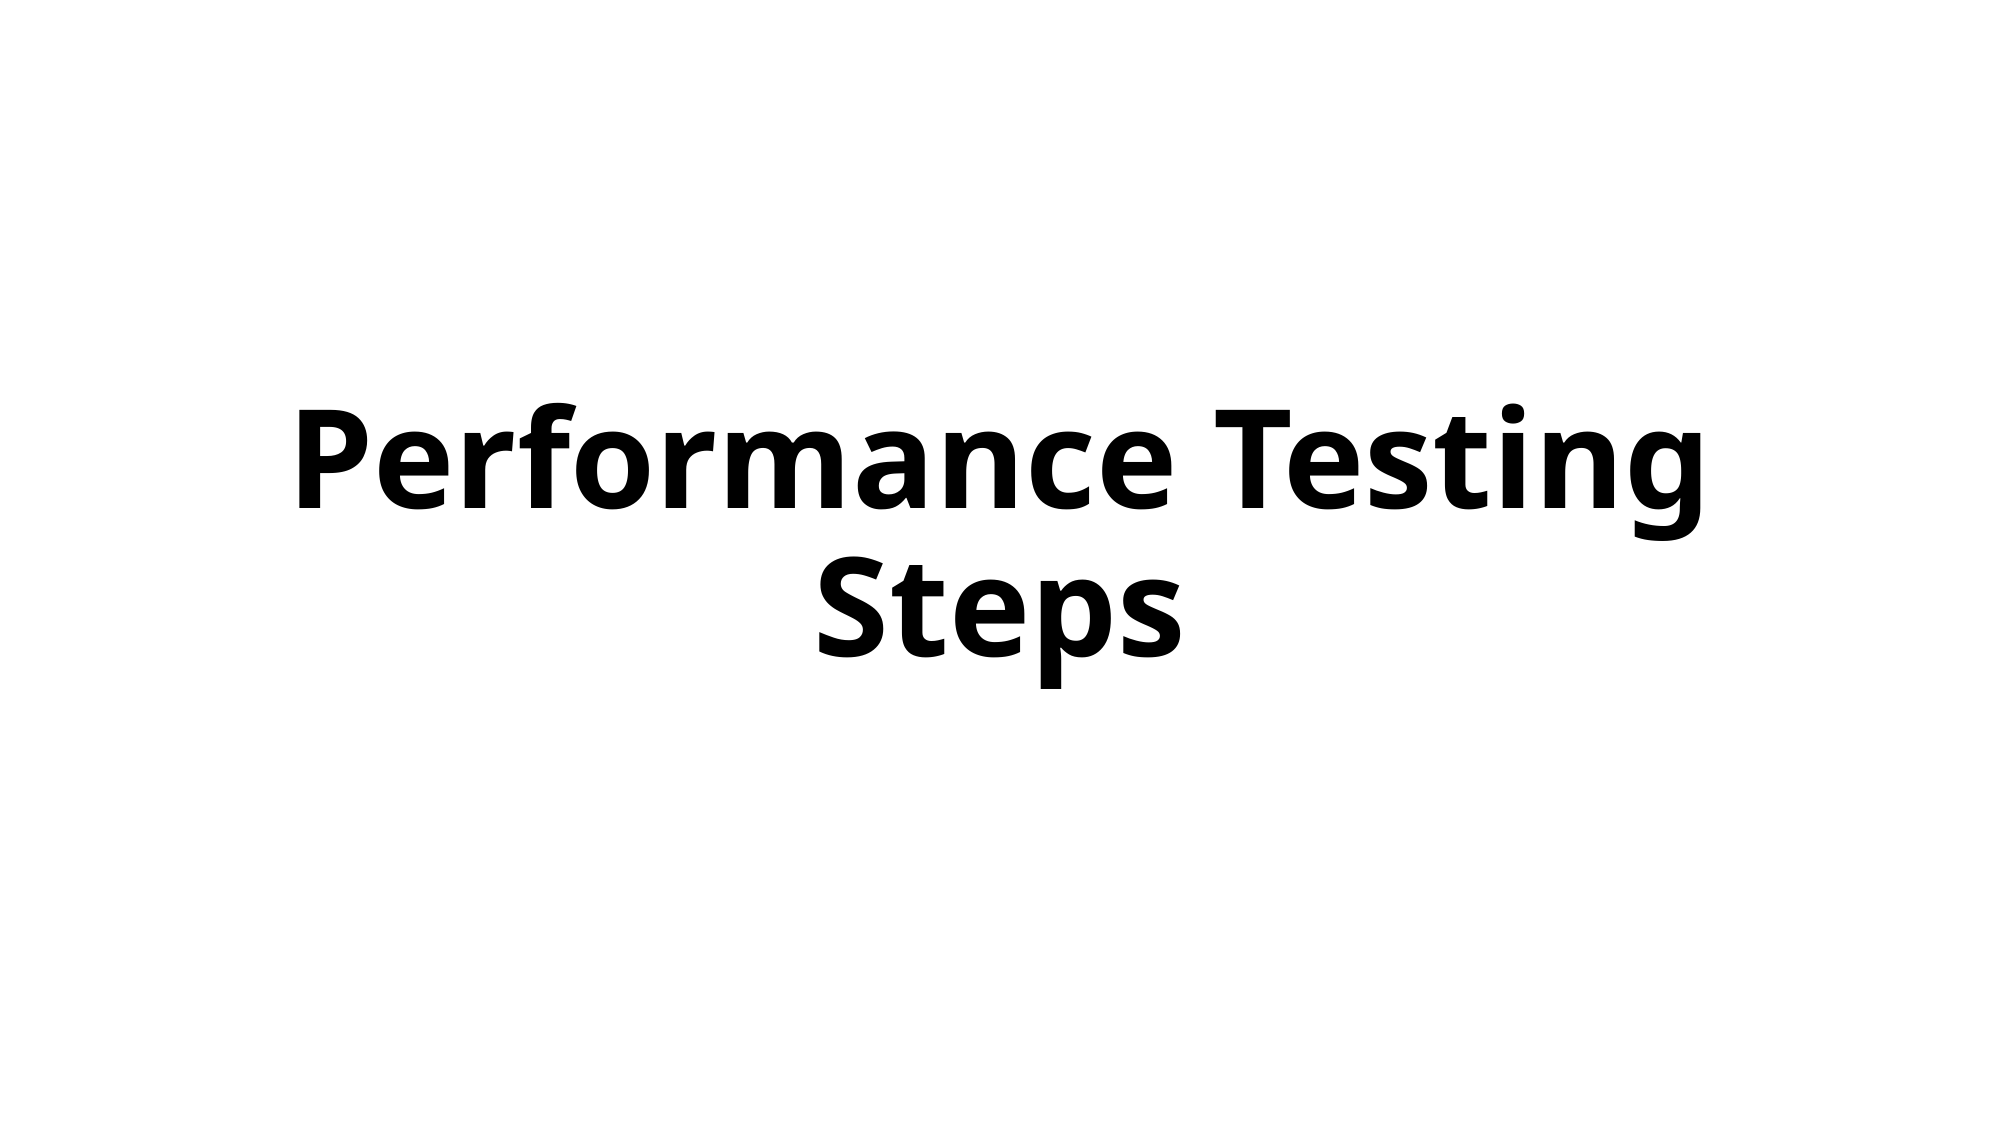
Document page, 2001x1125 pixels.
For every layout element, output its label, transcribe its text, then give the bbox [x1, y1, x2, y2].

title Performance Testing Steps [249, 302, 1750, 694]
